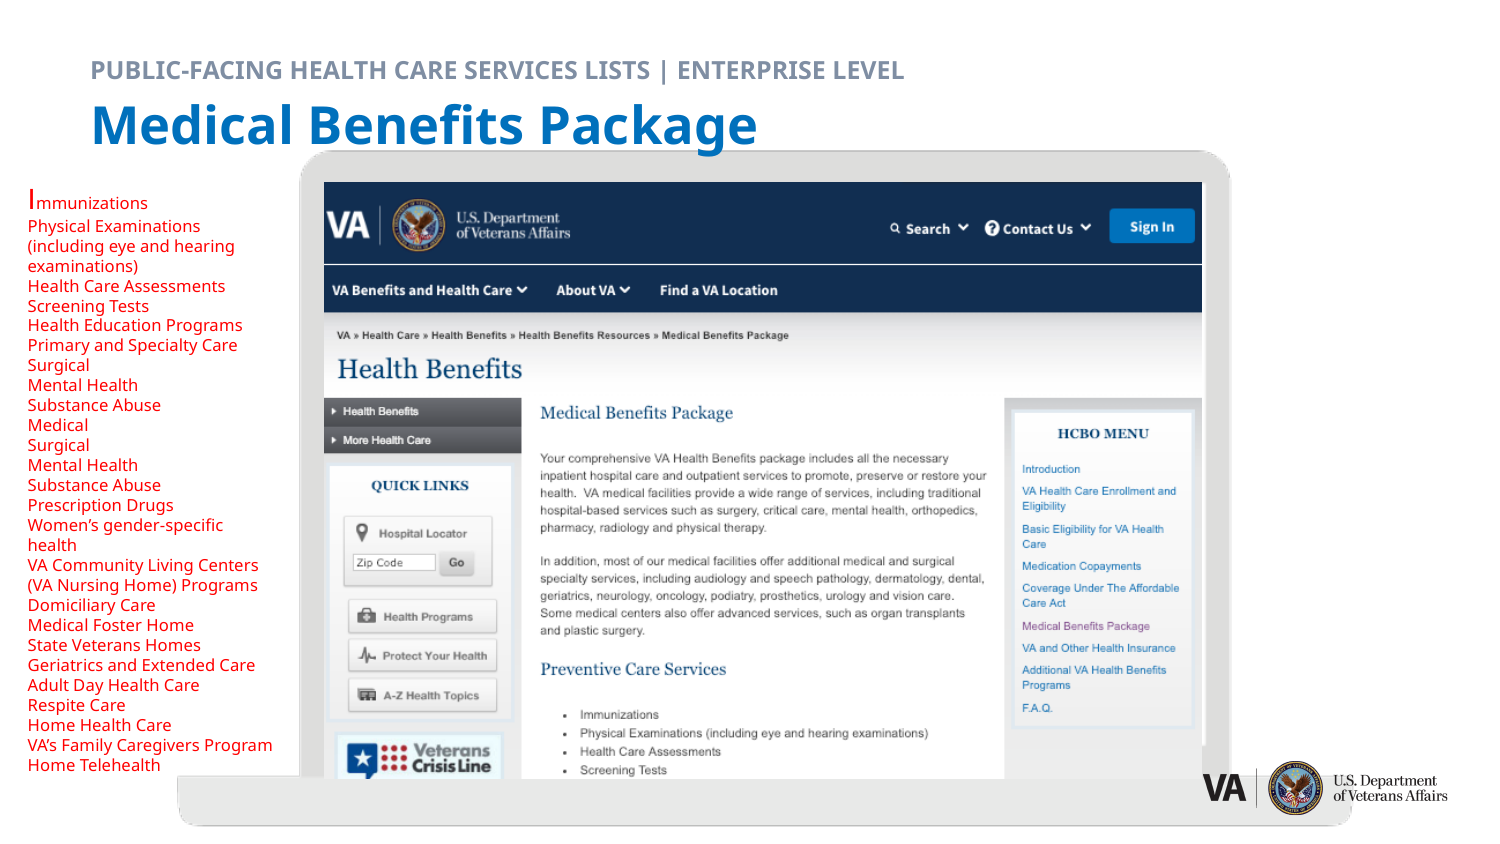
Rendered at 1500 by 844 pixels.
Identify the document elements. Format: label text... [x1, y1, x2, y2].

list PUBLIC-FACING HEALTH CARE SERVICES LISTS | ENTERPRISE LEVEL [75, 40, 1313, 84]
text_box Immunizations Physical Examinations (including eye and hearing examinations) Health Care Assessments Screening Tests Health Education Programs Primary and Specialty Care Surgical Mental Health Substance Abuse Medical Surgical Mental Health Substance Abuse Prescription Drugs Women’s gender-specific health VA Community Living Centers (VA Nursing Home) Programs Domiciliary Care Medical Foster Home State Veterans Homes Geriatrics and Extended Care Adult Day Health Care Respite Care Home Health Care VA’s Family Caregivers Program Home Telehealth [12, 165, 96, 809]
title Medical Benefits Package [75, 84, 1313, 165]
picture [101, 130, 1460, 844]
